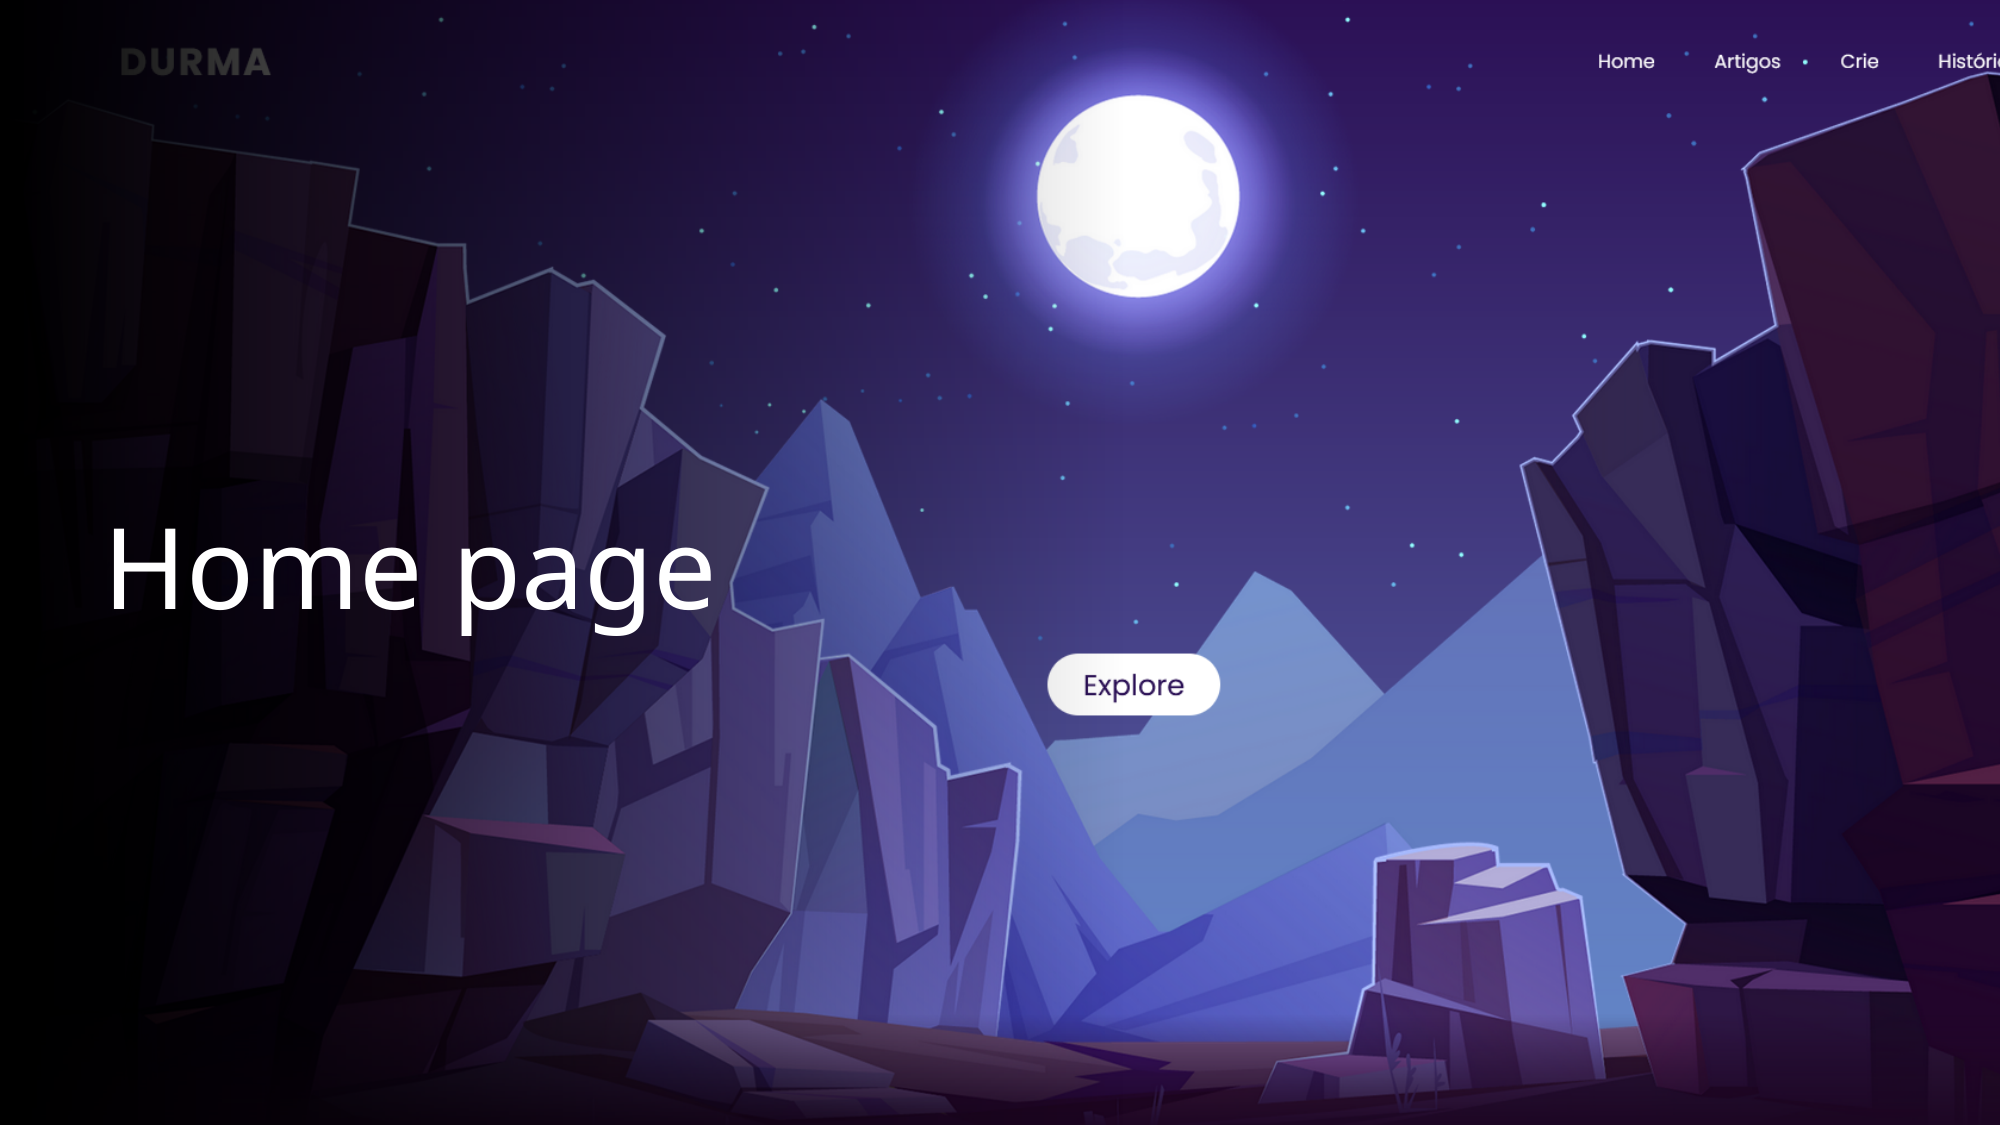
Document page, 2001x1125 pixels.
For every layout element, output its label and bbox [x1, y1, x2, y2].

list [0, 0, 2000, 1125]
